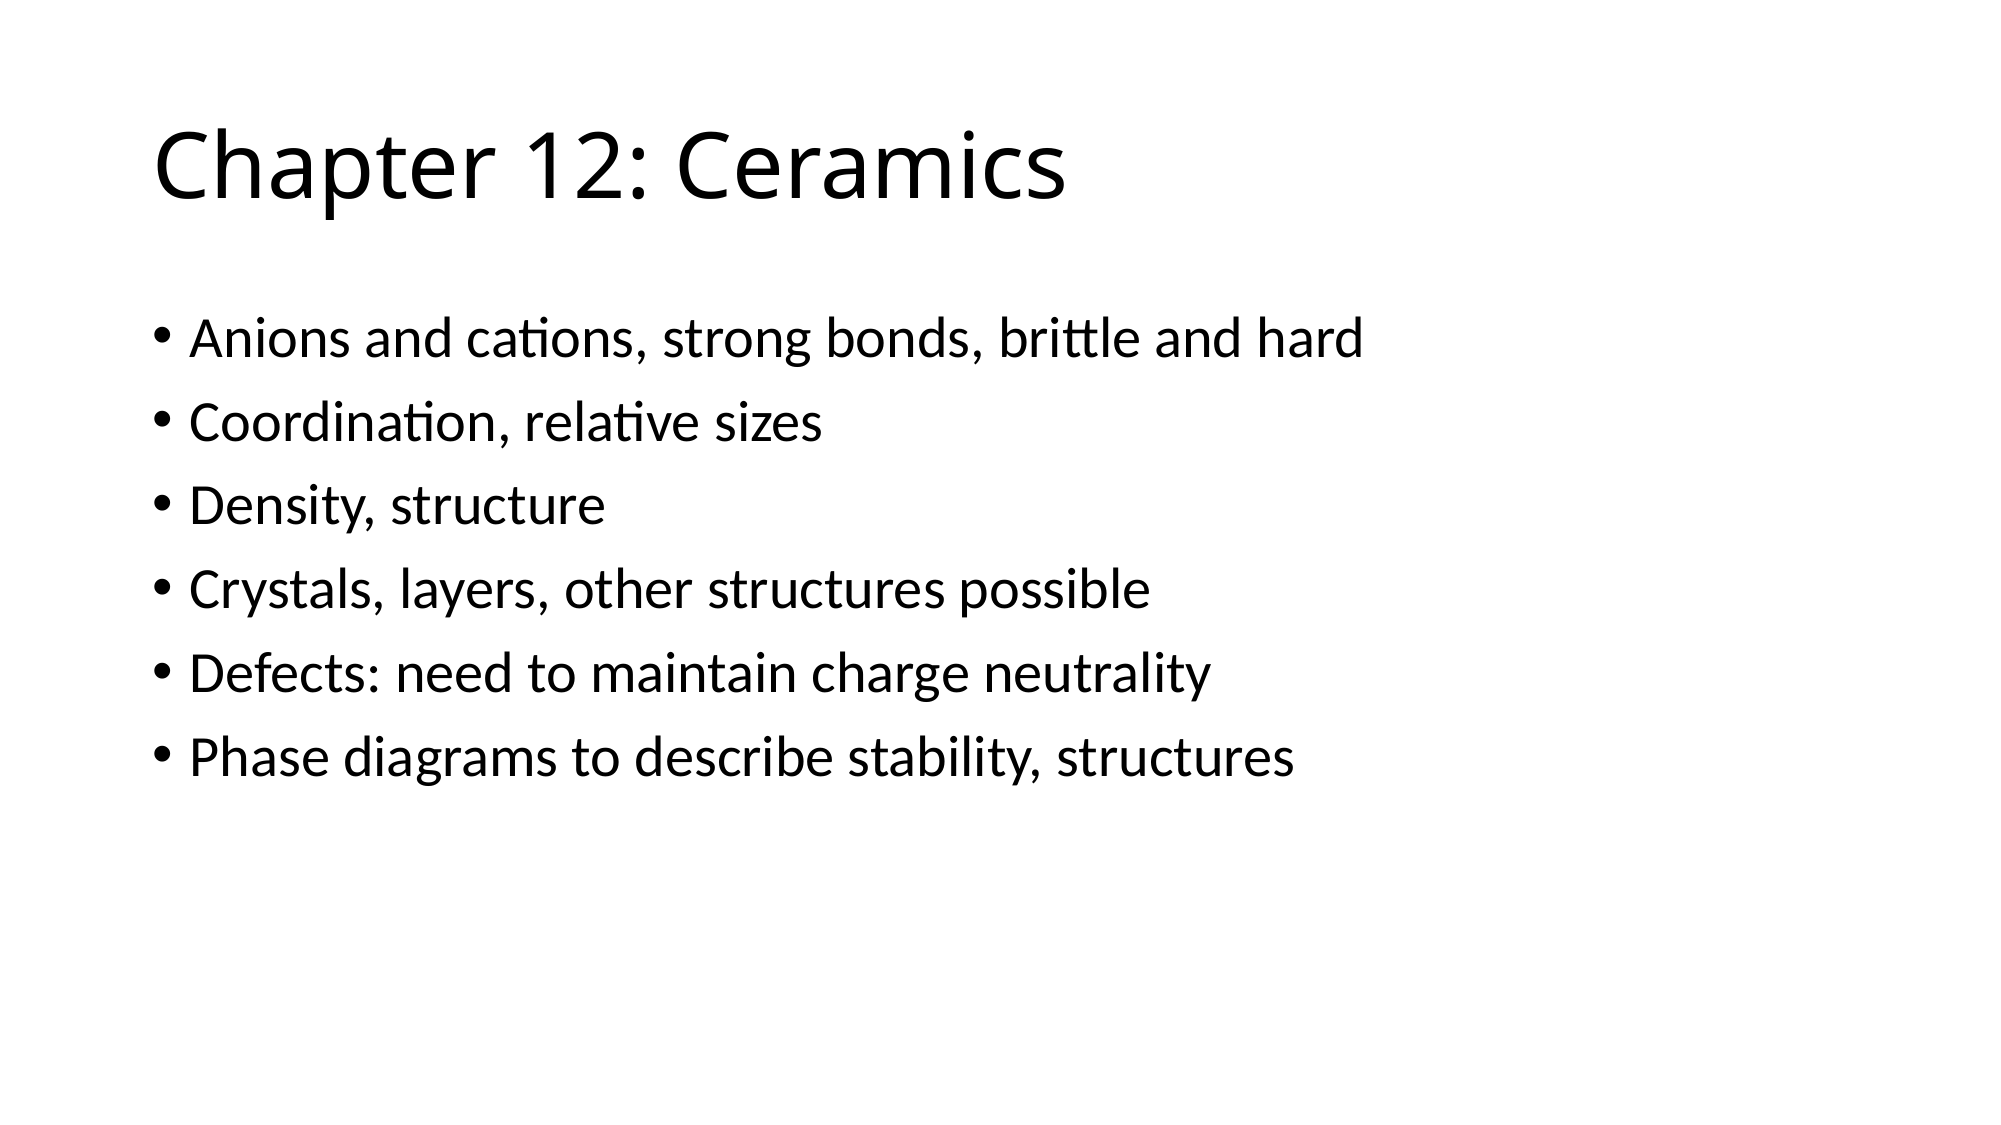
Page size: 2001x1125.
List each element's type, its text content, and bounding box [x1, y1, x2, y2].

title Chapter 12: Ceramics [137, 59, 1863, 278]
list Anions and cations, strong bonds, brittle and hard Coordination, relative sizes Density, structure Crystals, layers, other structures possible Defects: need to maintain charge neutrality Phase diagrams to describe stability, structures [137, 299, 1863, 1014]
